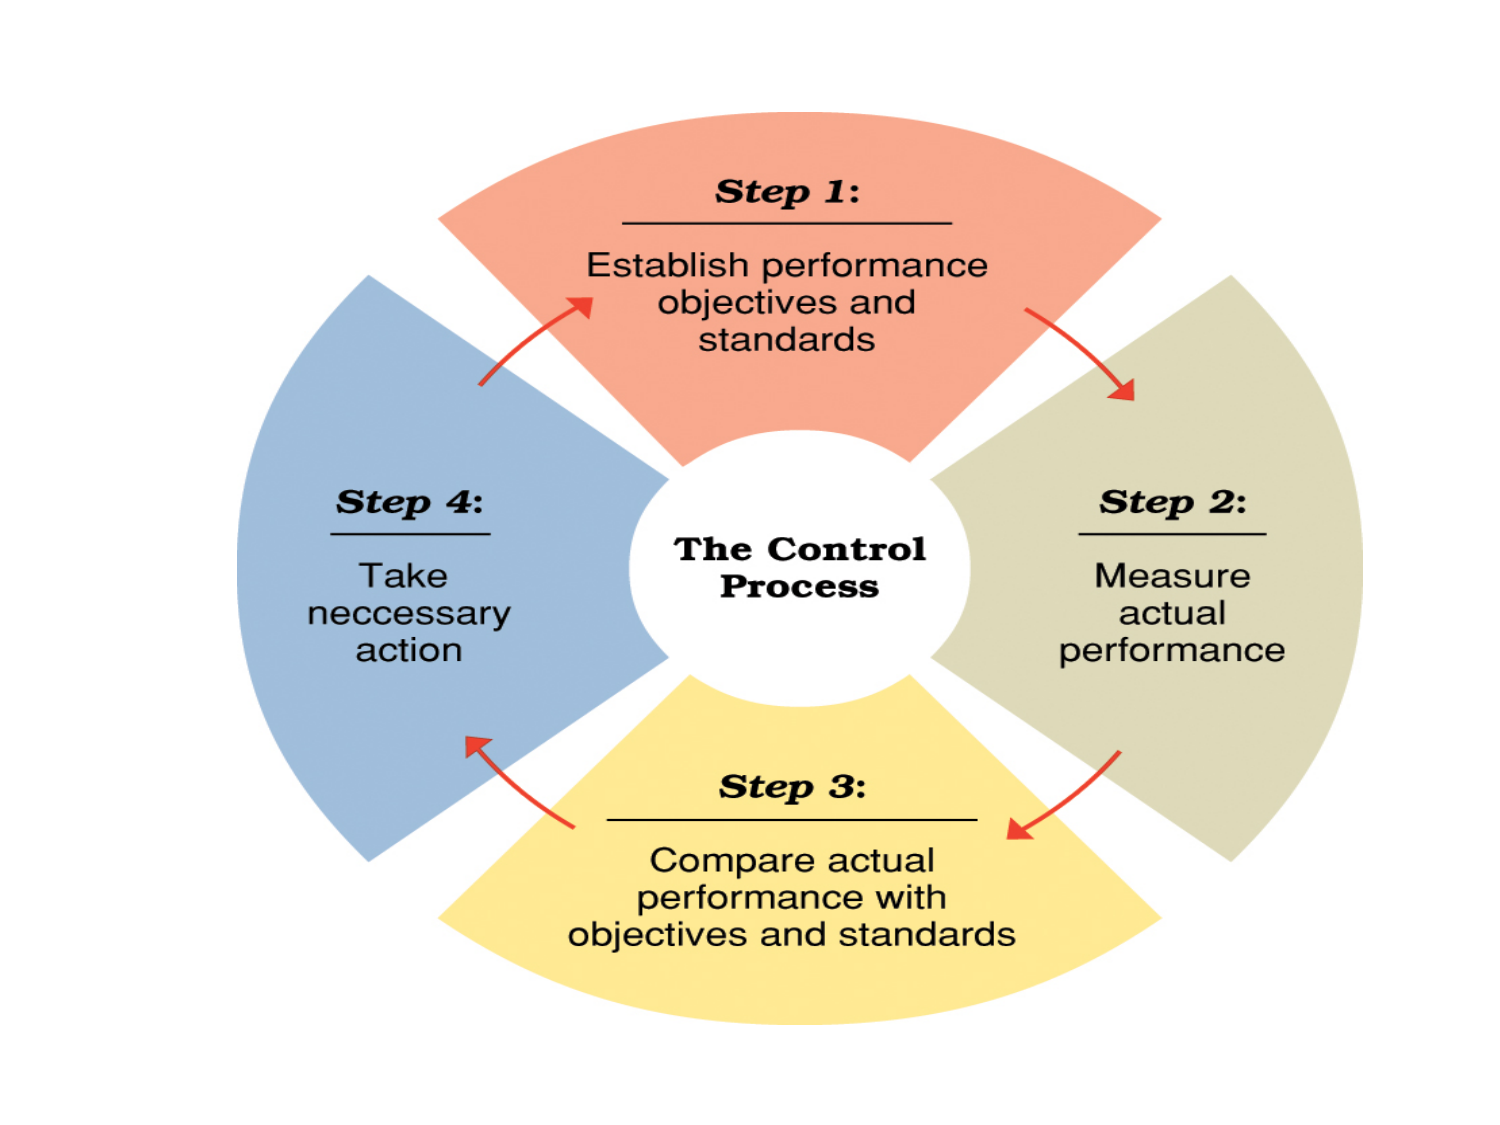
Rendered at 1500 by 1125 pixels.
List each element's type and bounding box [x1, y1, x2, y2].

text_box [237, 112, 1363, 1026]
